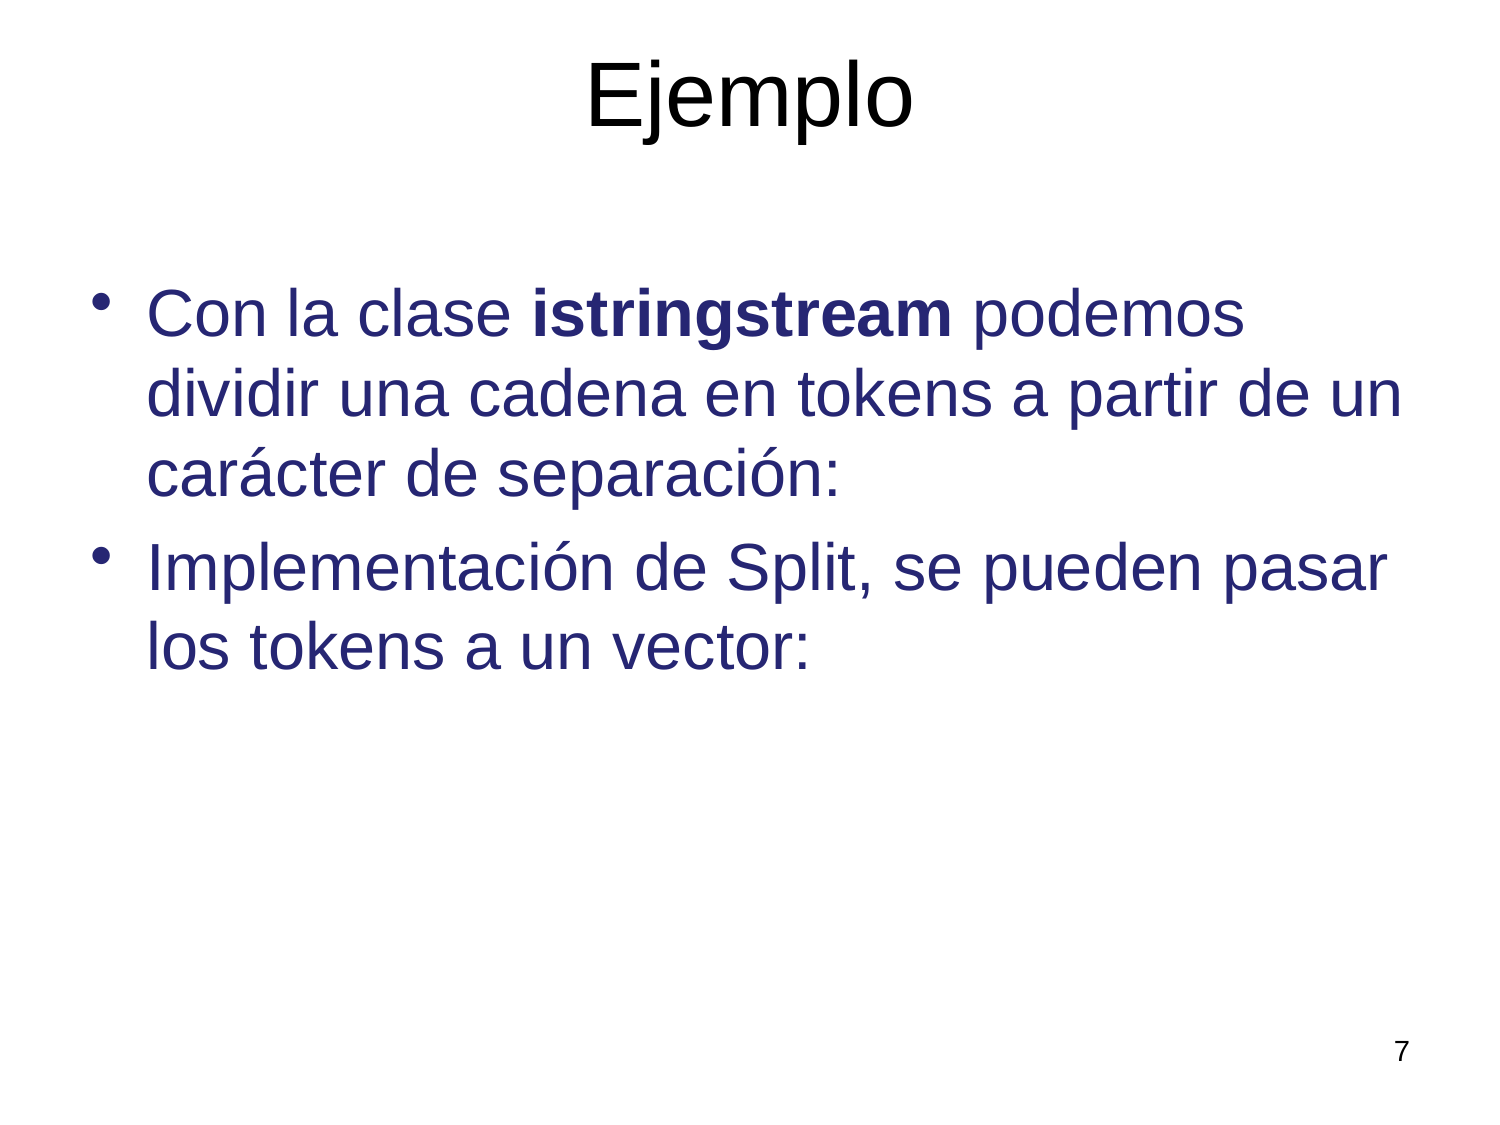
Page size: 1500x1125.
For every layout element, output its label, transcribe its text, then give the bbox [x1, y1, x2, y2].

slide_number 7 [1074, 1024, 1426, 1103]
list Con la clase istringstream podemos dividir una cadena en tokens a partir de un carácter de separación: Implementación de Split, se pueden pasar los tokens a un vector: [74, 262, 1426, 1006]
title Ejemplo [74, 0, 1426, 184]
